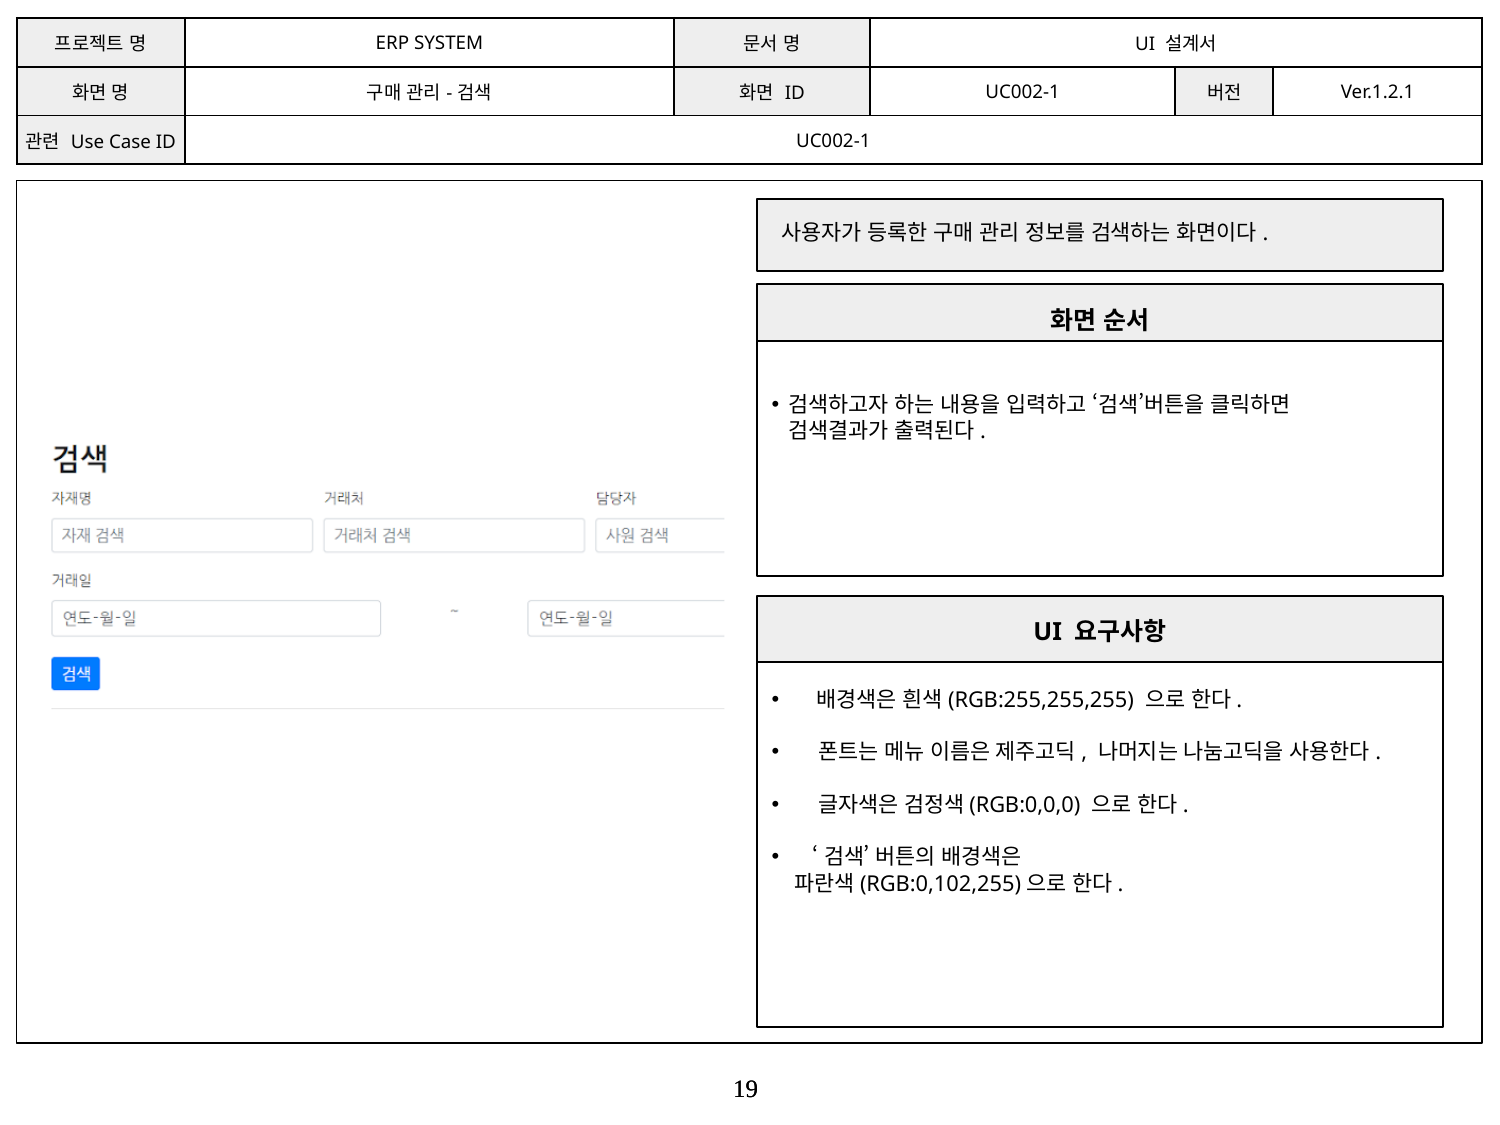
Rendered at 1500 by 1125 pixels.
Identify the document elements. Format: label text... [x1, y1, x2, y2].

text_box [756, 595, 1444, 1028]
table_cell 구매 관리-검색 [186, 68, 673, 115]
table_cell UC002-1 [186, 116, 1481, 163]
table_cell 버전 [1176, 68, 1272, 115]
table_header ERP SYSTEM [186, 19, 673, 66]
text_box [756, 283, 1444, 577]
picture [35, 421, 725, 836]
table_header 문서 명 [675, 19, 869, 66]
table_cell 관련 Use Case ID [18, 116, 184, 163]
table_cell Ver.1.2.1 [1274, 68, 1481, 115]
table_cell UC002-1 [871, 68, 1174, 115]
table_header UI 설계서 [871, 19, 1481, 66]
text_box 사용자가 등록한 구매 관리 정보를 검색하는 화면이다. [756, 198, 1444, 271]
table_cell 화면 명 [18, 68, 184, 115]
table_cell 화면 ID [675, 68, 869, 115]
table_header 프로젝트 명 [18, 19, 184, 66]
